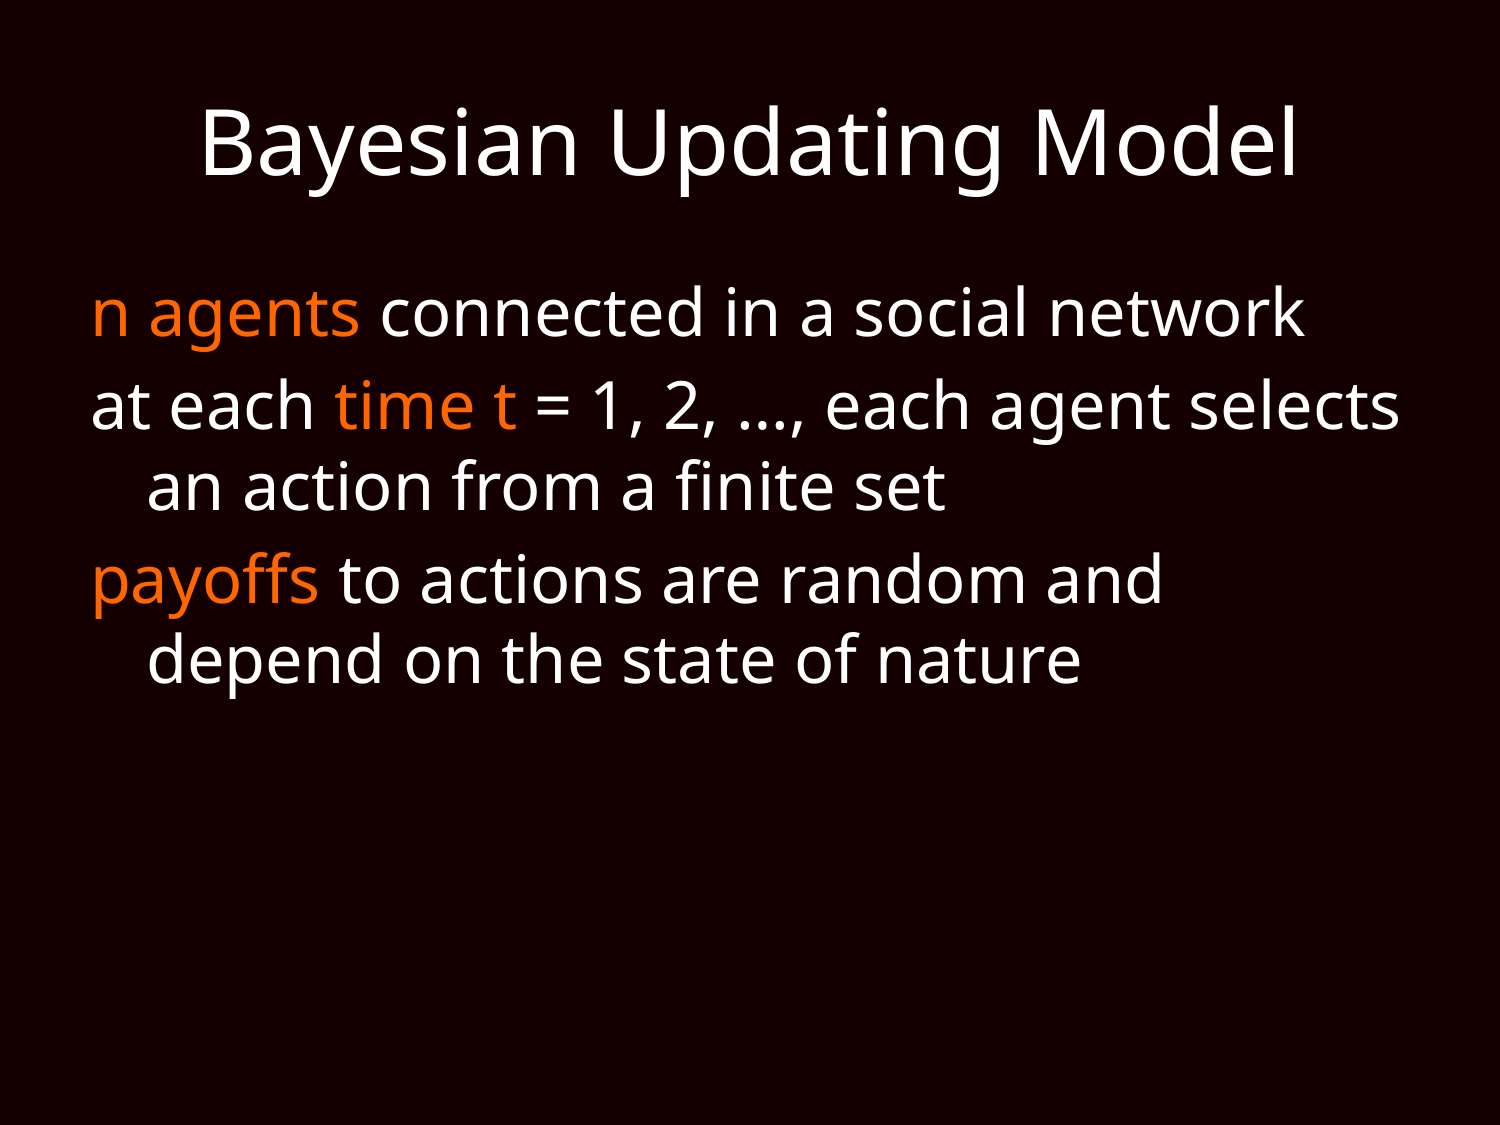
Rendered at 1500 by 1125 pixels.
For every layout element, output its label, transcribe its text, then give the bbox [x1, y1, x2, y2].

title Bayesian Updating Model [75, 45, 1425, 233]
list n agents connected in a social network at each time t = 1, 2, …, each agent selects an action from a finite set payoffs to actions are random and depend on the state of nature [75, 262, 1425, 1005]
